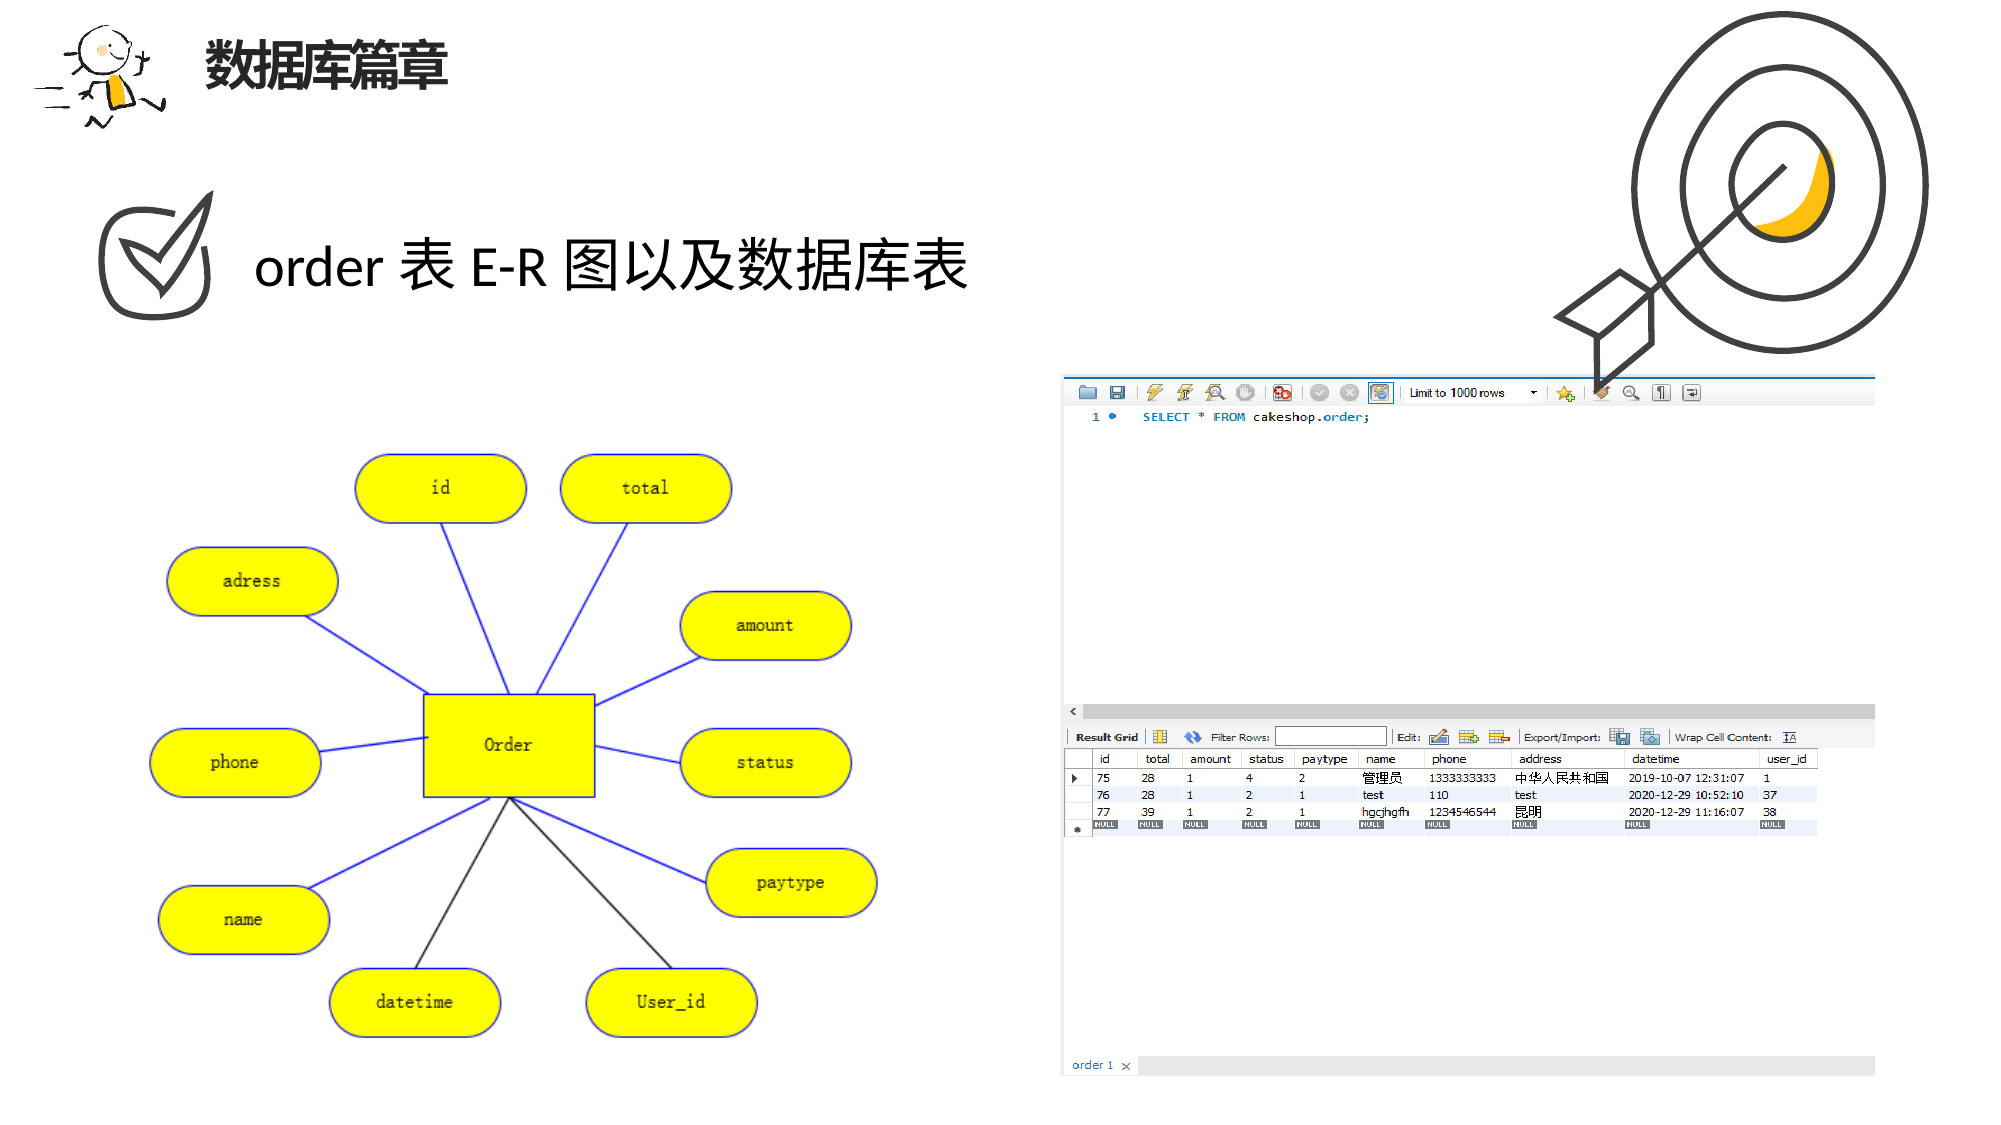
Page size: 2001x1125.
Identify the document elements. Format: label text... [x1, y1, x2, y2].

text_box 数据库篇章 [189, 23, 466, 104]
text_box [1541, 39, 1934, 376]
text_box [101, 196, 210, 318]
picture [1060, 368, 1876, 1076]
text_box order表E-R图以及数据库表 [239, 220, 985, 306]
picture [19, 17, 176, 140]
picture [33, 394, 935, 1118]
